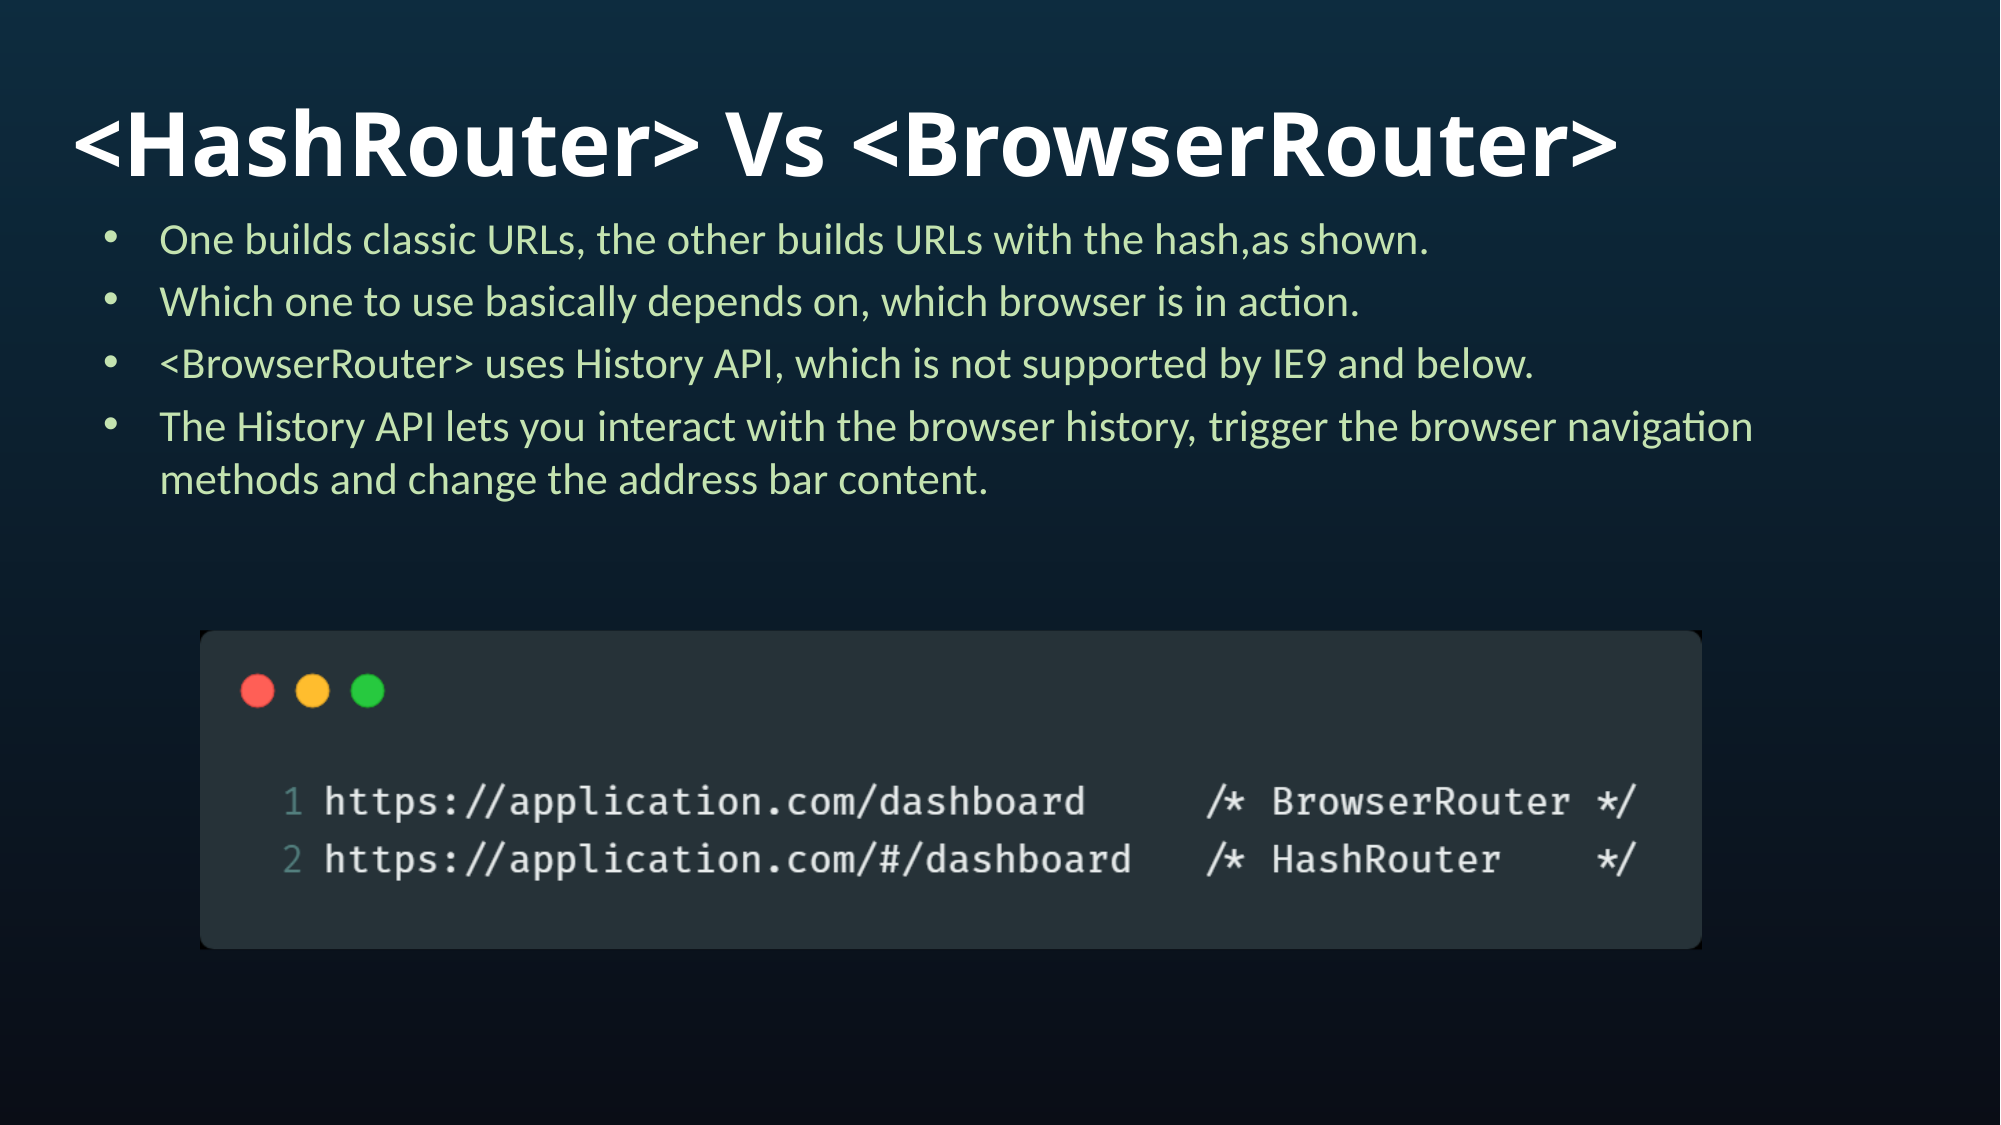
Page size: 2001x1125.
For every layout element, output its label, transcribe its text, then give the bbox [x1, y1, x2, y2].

picture [199, 629, 1702, 951]
title <HashRouter> Vs <BrowserRouter> [0, 64, 1725, 231]
text_box One builds classic URLs, the other builds URLs with the hash,as shown. Which one to use basically depends on, which browser is in action. <BrowserRouter> uses History API, which is not supported by IE9 and below. The History API lets you interact with the browser history, trigger the browser navigation methods and change the address bar content. [88, 202, 1812, 605]
